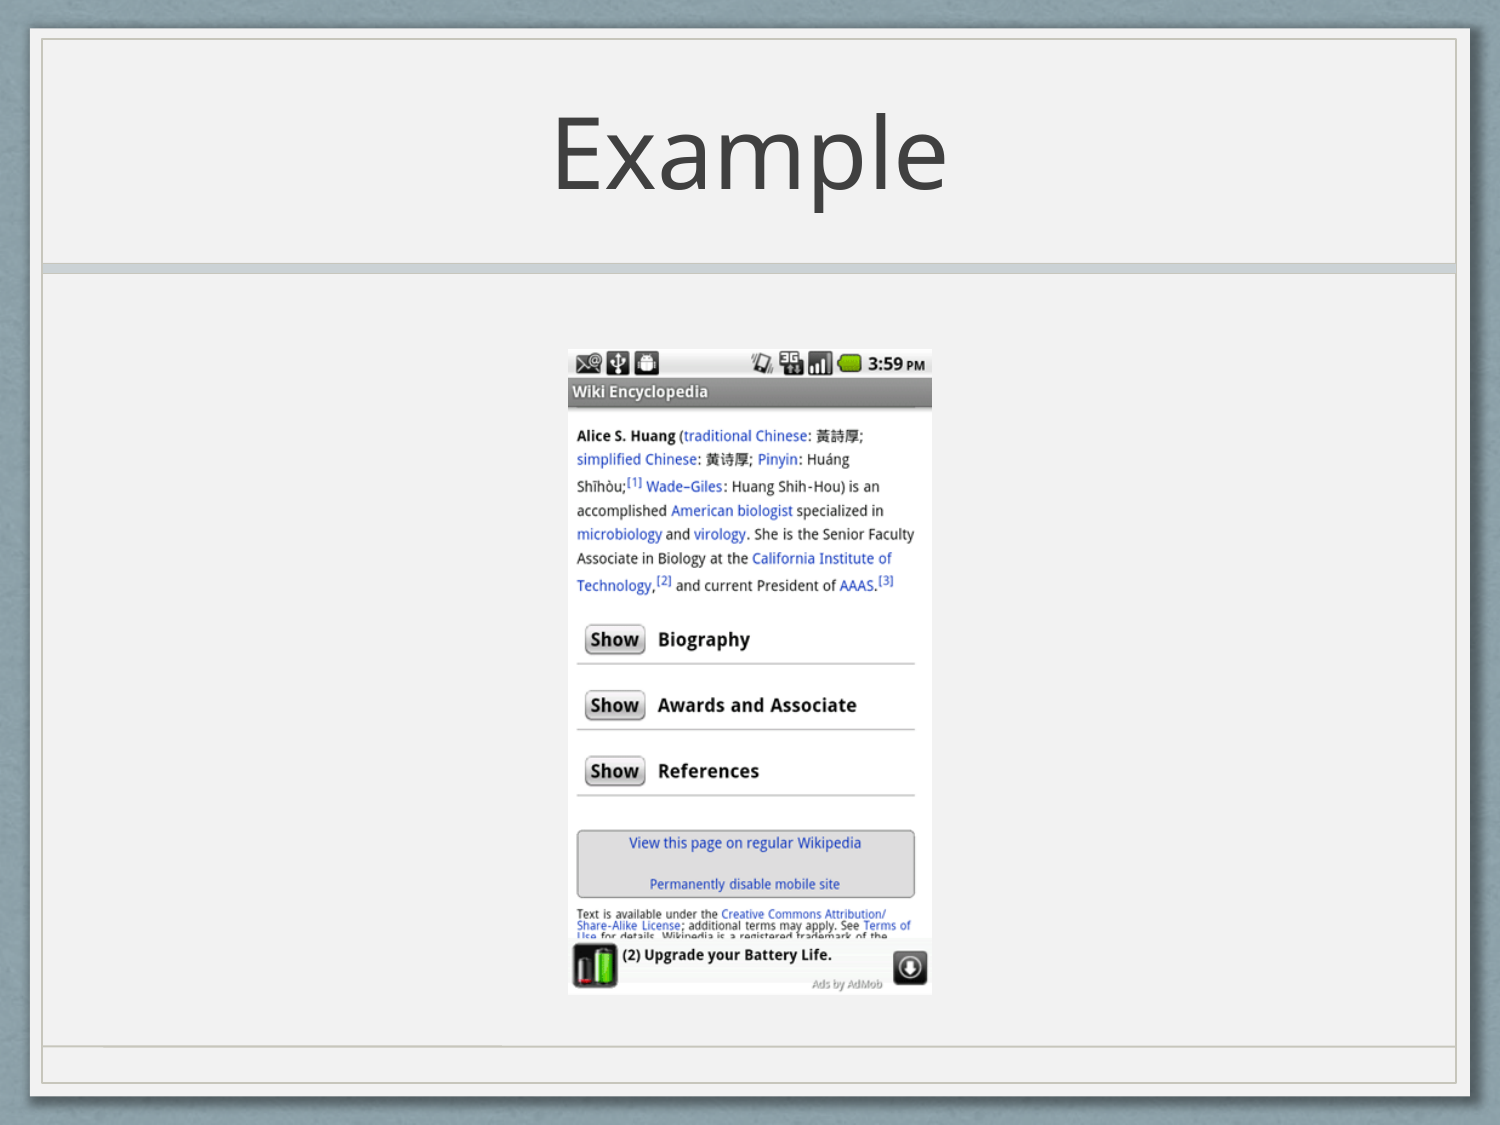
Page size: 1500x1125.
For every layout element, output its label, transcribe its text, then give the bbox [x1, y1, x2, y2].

title Example [147, 40, 1353, 260]
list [147, 349, 1354, 996]
